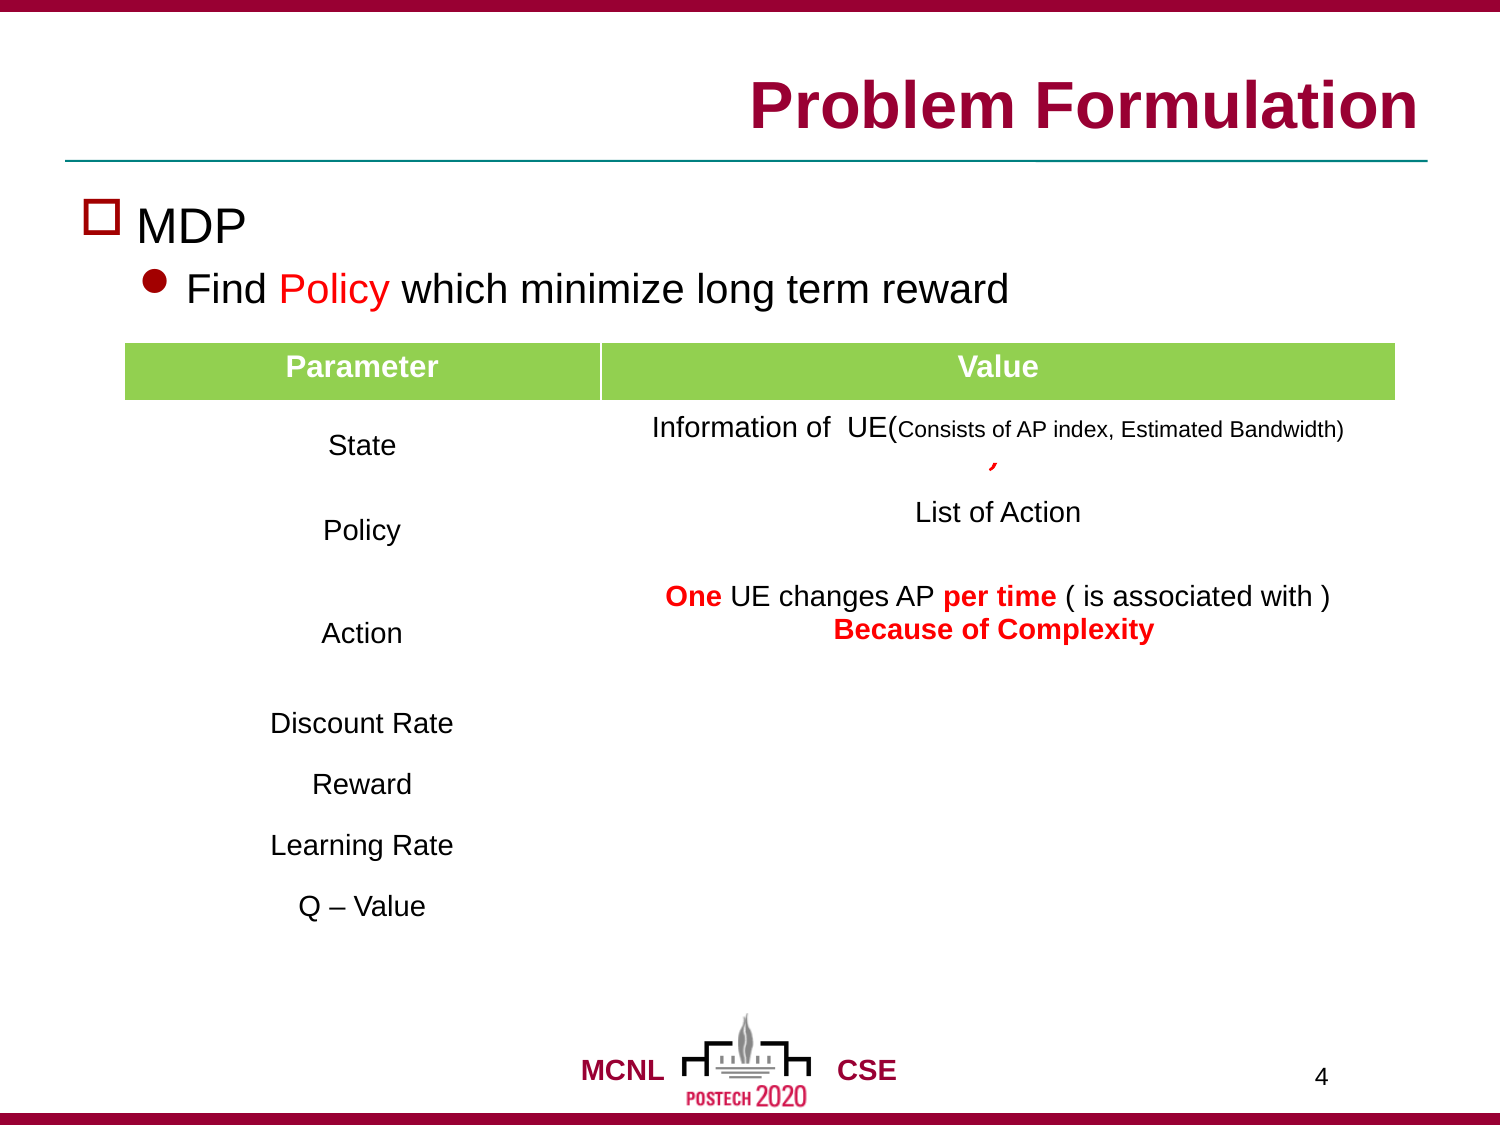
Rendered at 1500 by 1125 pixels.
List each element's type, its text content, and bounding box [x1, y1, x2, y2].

title Problem Formulation [74, 36, 1436, 150]
picture [672, 1012, 820, 1111]
text_box MDP Find Policy which minimize long term reward [64, 186, 1424, 320]
slide_number 4 [1299, 1052, 1425, 1113]
